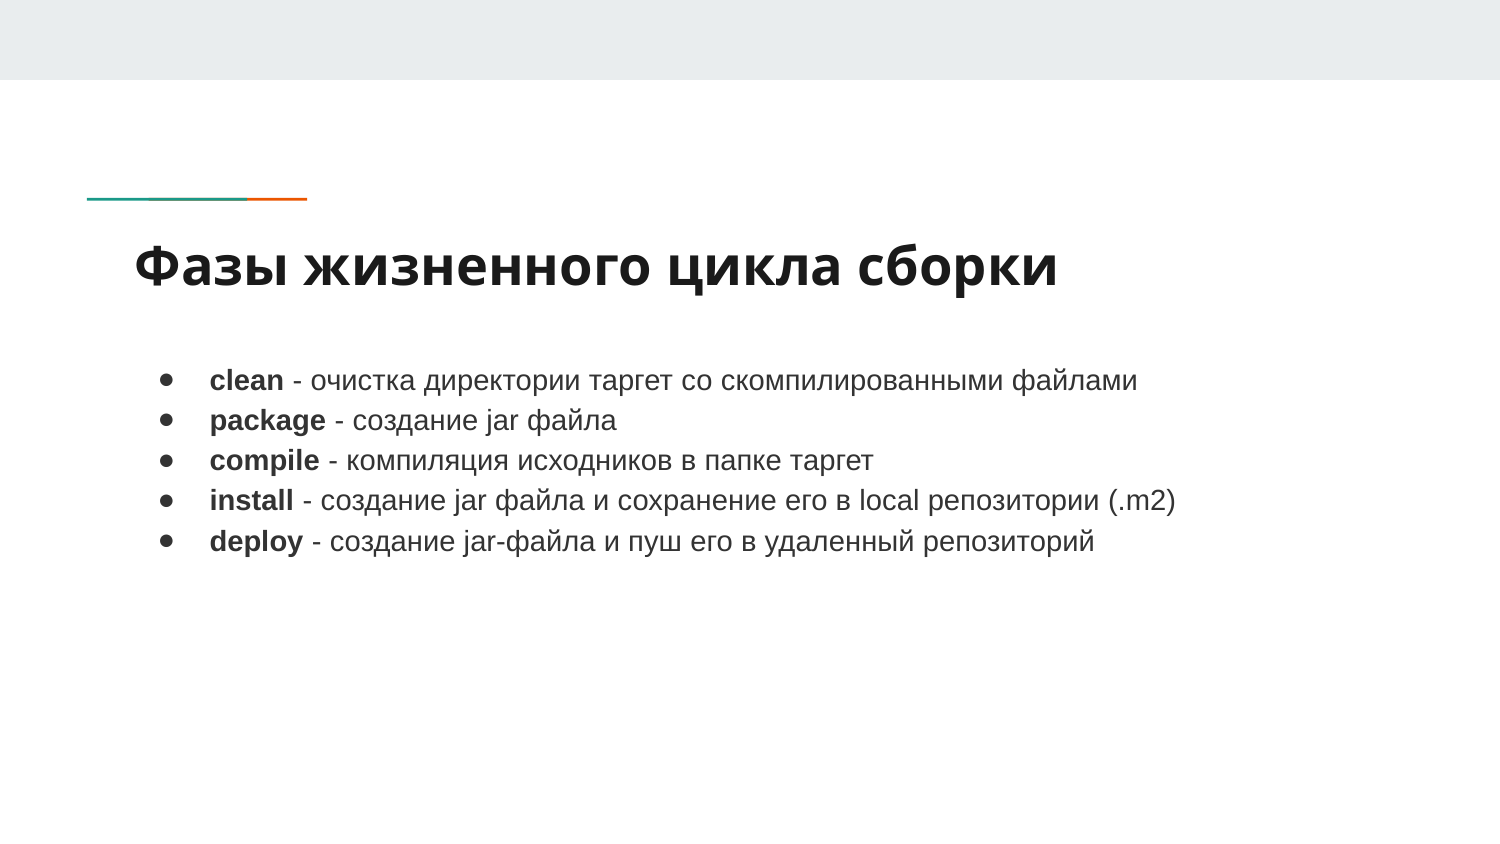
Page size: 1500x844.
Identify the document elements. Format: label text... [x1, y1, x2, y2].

title Фазы жизненного цикла сборки [119, 216, 1381, 305]
list clean - очистка директории таргет со скомпилированными файлами package - создание jar файла compile - компиляция исходников в папке таргет install - создание jar файла и сохранение его в local репозитории (.m2) deploy - создание jar-файла и пуш его в удаленный репозиторий [119, 341, 1381, 712]
